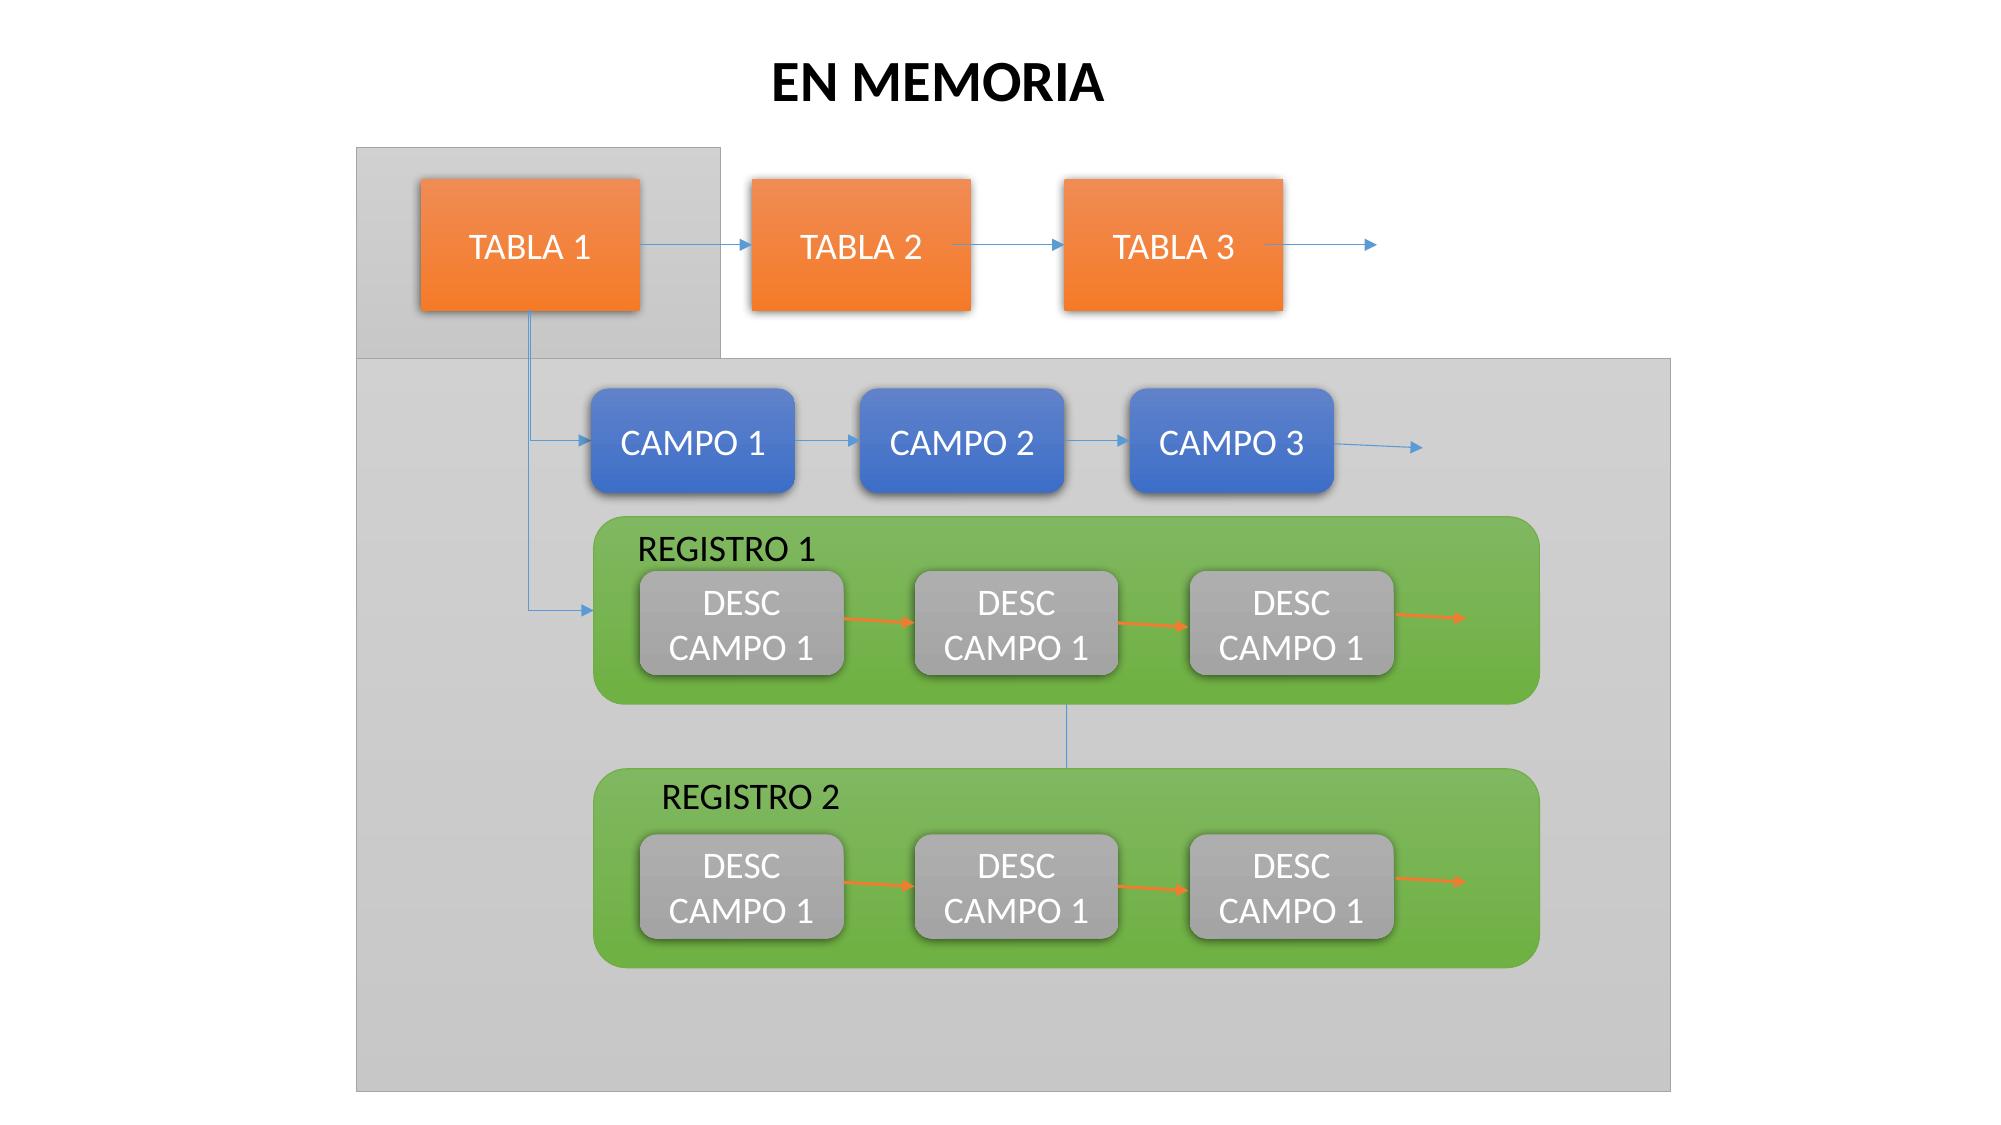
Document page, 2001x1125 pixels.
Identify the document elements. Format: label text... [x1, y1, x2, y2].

text_box [593, 516, 1541, 705]
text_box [1117, 886, 1189, 891]
text_box DESC CAMPO 1 [914, 834, 1119, 939]
text_box DESC CAMPO 1 [914, 570, 1119, 675]
text_box [593, 768, 1541, 969]
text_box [1117, 622, 1189, 628]
text_box DESC CAMPO 1 [639, 834, 844, 939]
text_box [495, 344, 626, 406]
text_box CAMPO 1 [591, 388, 796, 493]
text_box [411, 427, 712, 493]
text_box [843, 618, 915, 623]
text_box [356, 147, 721, 358]
text_box REGISTRO 2 [646, 764, 868, 825]
text_box TABLA 1 [420, 179, 640, 311]
text_box TABLA 2 [752, 179, 971, 311]
text_box DESC CAMPO 1 [639, 577, 844, 675]
text_box DESC CAMPO 1 [1189, 834, 1394, 939]
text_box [843, 882, 915, 887]
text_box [1395, 614, 1467, 619]
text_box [1333, 443, 1423, 448]
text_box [1395, 878, 1467, 883]
text_box REGISTRO 1 [622, 516, 844, 577]
text_box [356, 358, 1671, 1092]
text_box CAMPO 3 [1129, 388, 1334, 493]
text_box EN MEMORIA [757, 35, 1368, 121]
text_box TABLA 3 [1064, 179, 1284, 311]
text_box CAMPO 2 [860, 388, 1065, 493]
text_box DESC CAMPO 1 [1189, 570, 1394, 675]
